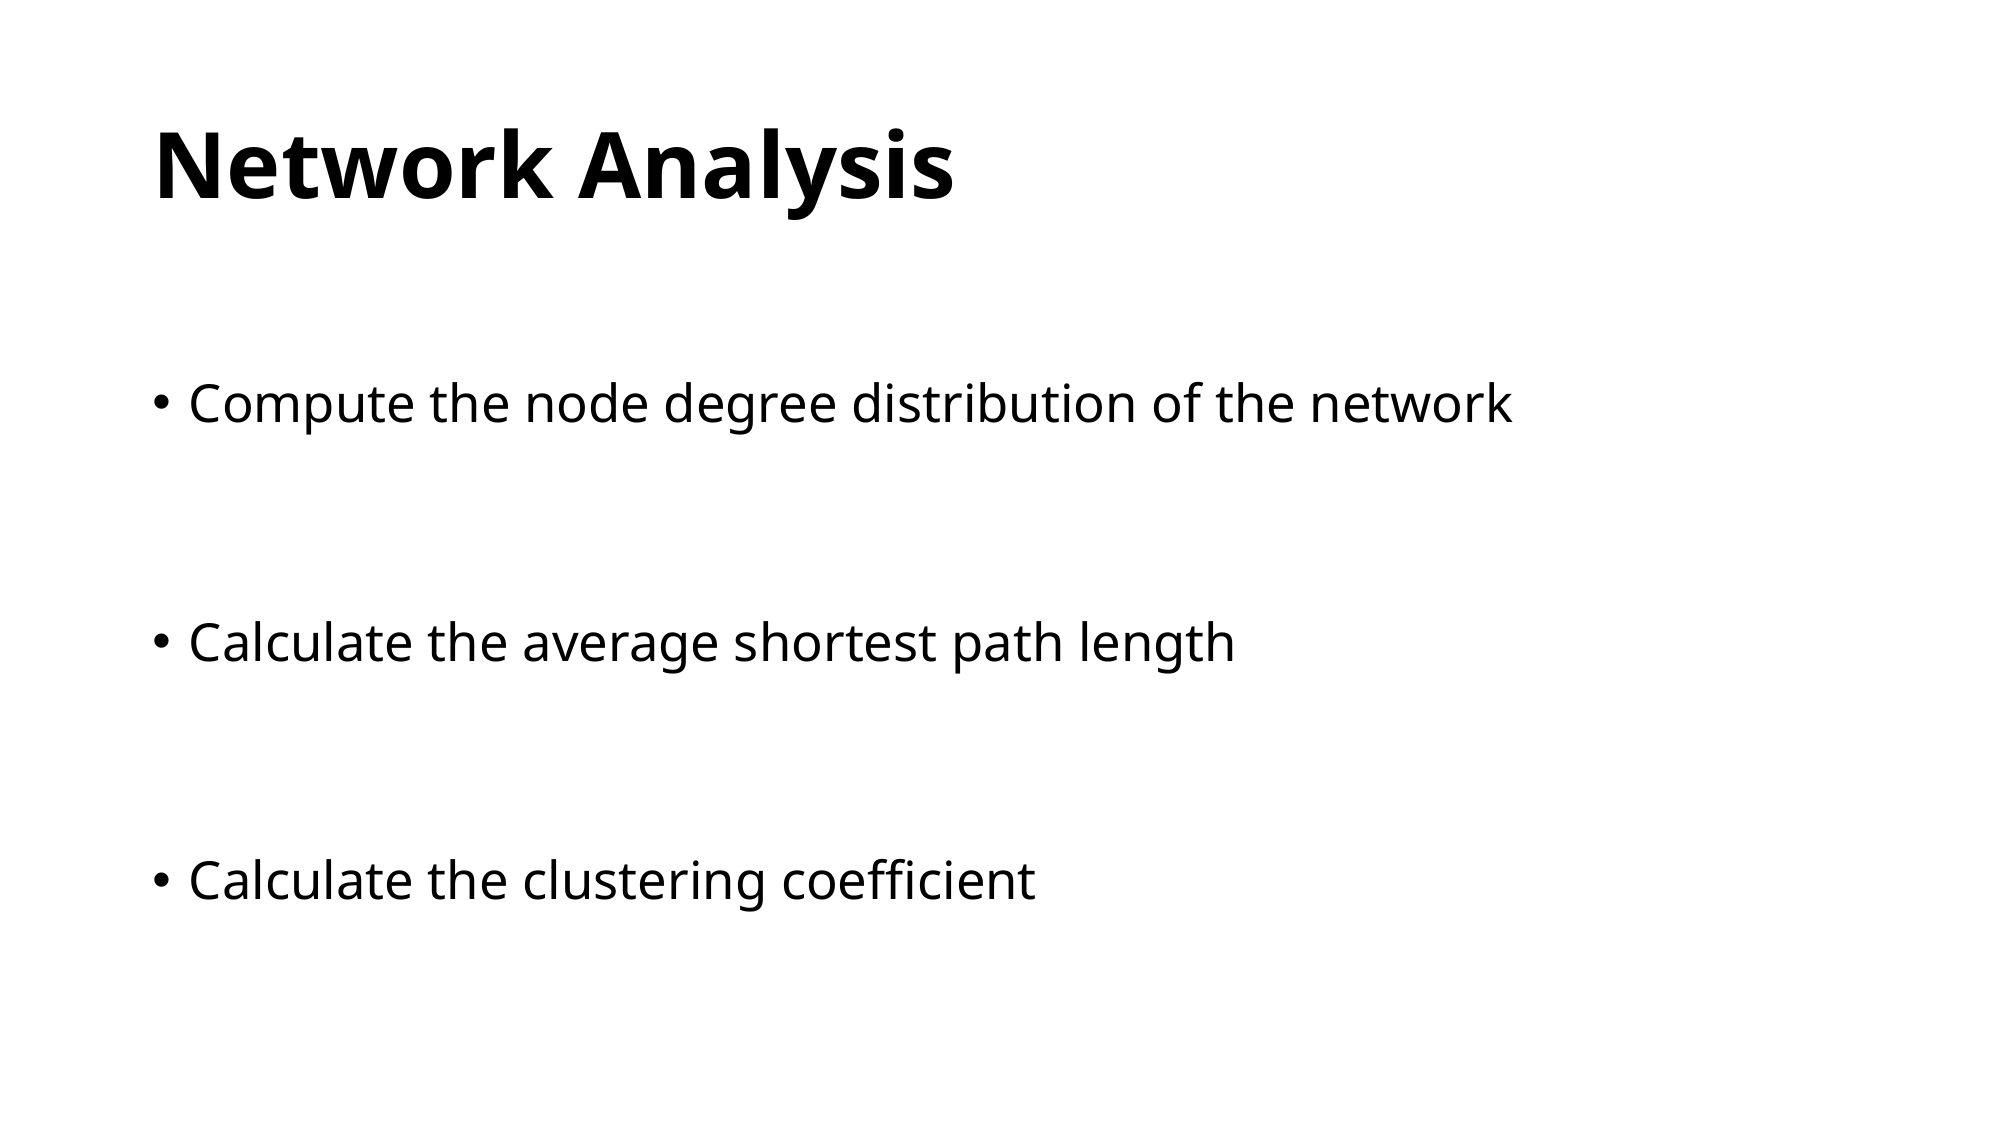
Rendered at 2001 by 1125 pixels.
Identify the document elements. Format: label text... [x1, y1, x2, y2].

title Network Analysis [137, 59, 1863, 205]
list Compute the node degree distribution of the network Calculate the average shortest path length Calculate the clustering coefficient [137, 205, 1863, 920]
